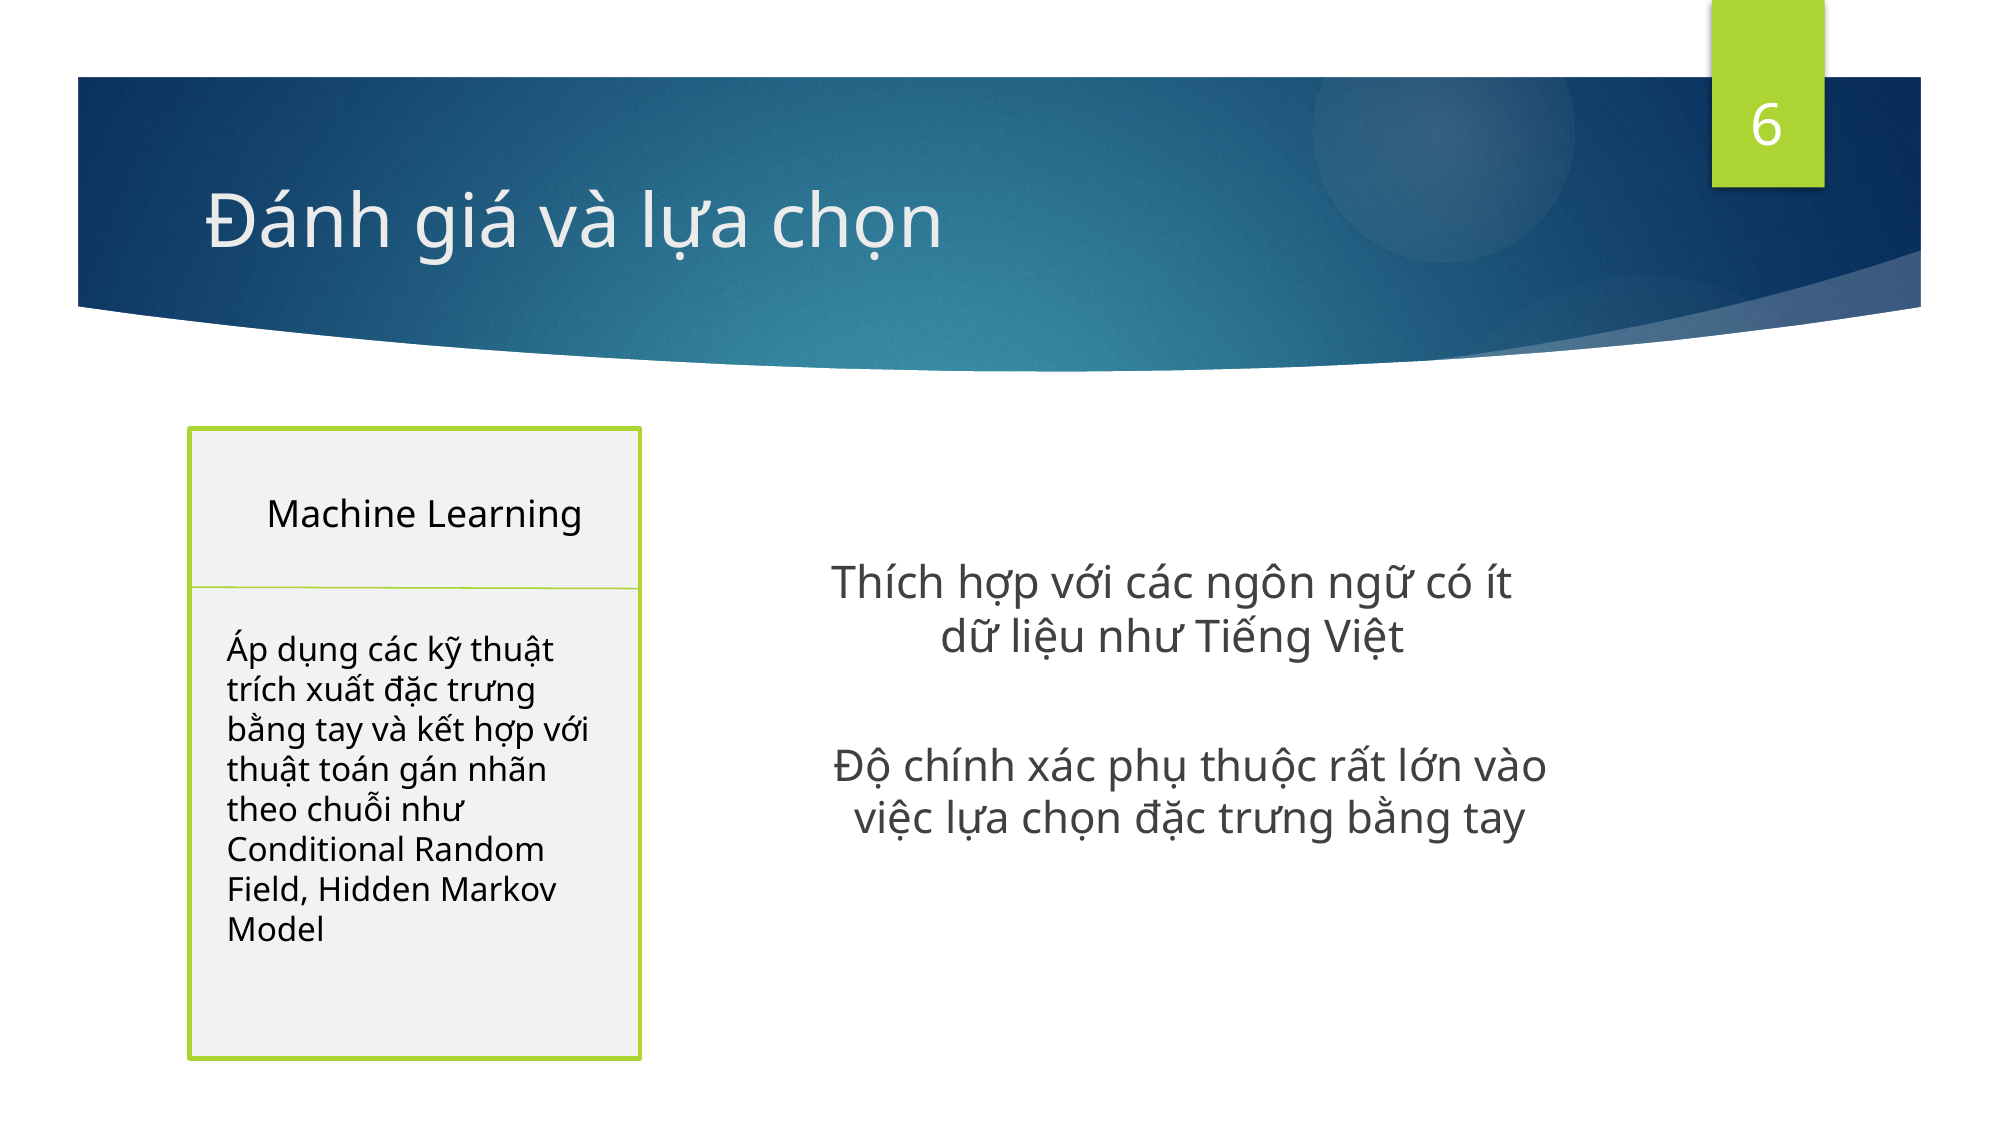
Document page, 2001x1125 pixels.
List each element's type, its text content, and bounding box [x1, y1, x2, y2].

list Thích hợp với các ngôn ngữ có ít dữ liệu như Tiếng Việt [814, 543, 1531, 671]
slide_number 6 [1698, 48, 1836, 175]
text_box Áp dụng các kỹ thuật trích xuất đặc trưng bằng tay và kết hợp với thuật toán gán nhãn theo chuỗi như Conditional Random Field, Hidden Markov Model [211, 620, 618, 955]
list Độ chính xác phụ thuộc rất lớn vào việc lựa chọn đặc trưng bằng tay [814, 727, 1567, 853]
text_box [188, 597, 641, 1060]
text_box Machine Learning [251, 482, 658, 543]
text_box [188, 427, 641, 586]
title Đánh giá và lựa chọn [189, 159, 1627, 276]
